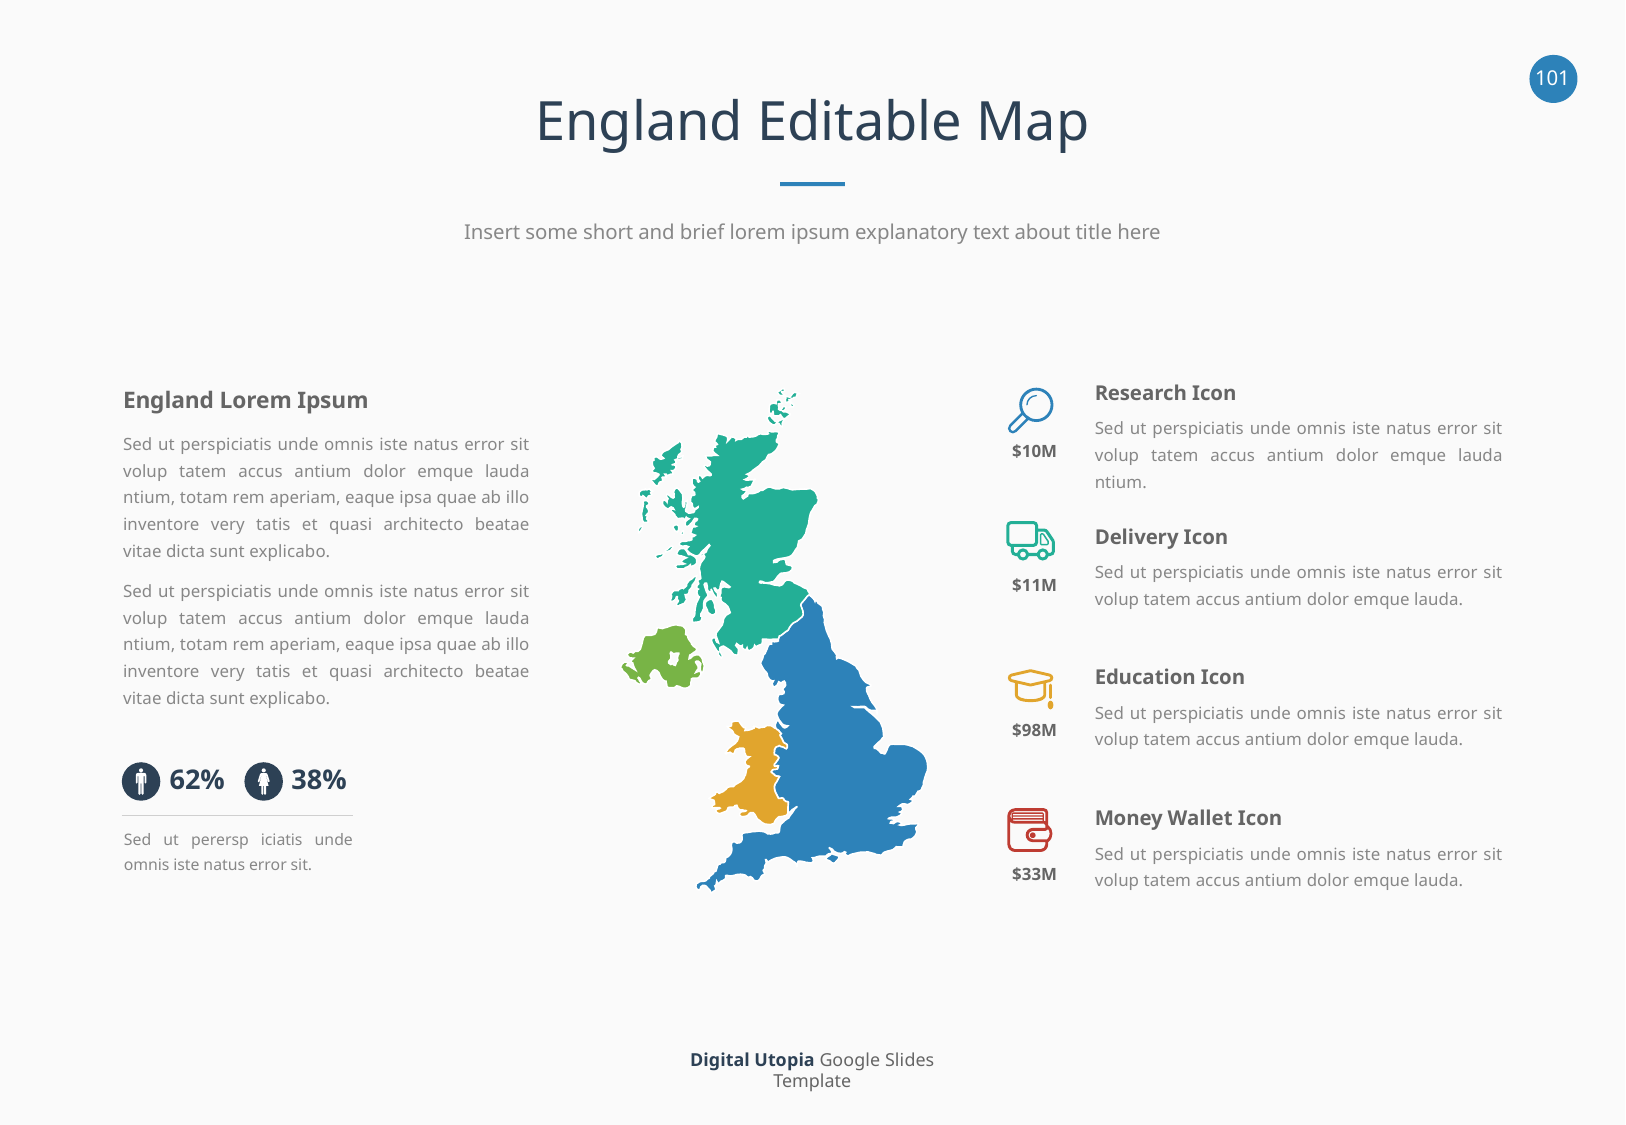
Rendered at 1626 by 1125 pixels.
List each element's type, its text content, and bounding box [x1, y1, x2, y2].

text_box Sed ut perspiciatis unde omnis iste natus error sit volup tatem accus antium dolor emque lauda ntium, totam rem aperiam, eaque ipsa quae ab illo inventore very tatis et quasi architecto beatae vitae dicta sunt explicabo. Sed ut perspiciatis unde omnis iste natus error sit volup tatem accus antium dolor emque lauda ntium, totam rem aperiam, eaque ipsa quae ab illo inventore very tatis et quasi architecto beatae vitae dicta sunt explicabo. [123, 427, 530, 713]
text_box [121, 761, 161, 801]
list Insert some short and brief lorem ipsum explanatory text about title here [121, 219, 1504, 250]
text_box Education Icon [1094, 664, 1503, 690]
text_box England Lorem Ipsum [123, 385, 530, 414]
text_box Delivery Icon [1094, 523, 1503, 549]
text_box $33M [1012, 863, 1061, 884]
text_box $98M [1012, 719, 1061, 741]
text_box $10M [1012, 440, 1061, 461]
text_box Research Icon [1094, 380, 1503, 405]
text_box Sed ut perspiciatis unde omnis iste natus error sit volup tatem accus antium dolor emque lauda. [1094, 695, 1503, 750]
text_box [244, 761, 284, 801]
text_box Money Wallet Icon [1094, 805, 1503, 831]
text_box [1007, 669, 1054, 710]
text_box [620, 388, 928, 894]
text_box 38% [291, 762, 354, 796]
text_box $11M [1012, 574, 1061, 595]
text_box 62% [169, 762, 232, 796]
text_box Sed ut perspiciatis unde omnis iste natus error sit volup tatem accus antium dolor emque lauda. [1094, 554, 1503, 610]
text_box Sed ut perersp iciatis unde omnis iste natus error sit. [123, 822, 354, 875]
text_box Sed ut perspiciatis unde omnis iste natus error sit volup tatem accus antium dolor emque lauda ntium. [1094, 411, 1503, 466]
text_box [1007, 807, 1055, 853]
list England Editable Map [121, 86, 1504, 159]
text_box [1007, 387, 1054, 434]
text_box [1006, 520, 1056, 561]
text_box Sed ut perspiciatis unde omnis iste natus error sit volup tatem accus antium dolor emque lauda. [1094, 836, 1503, 891]
